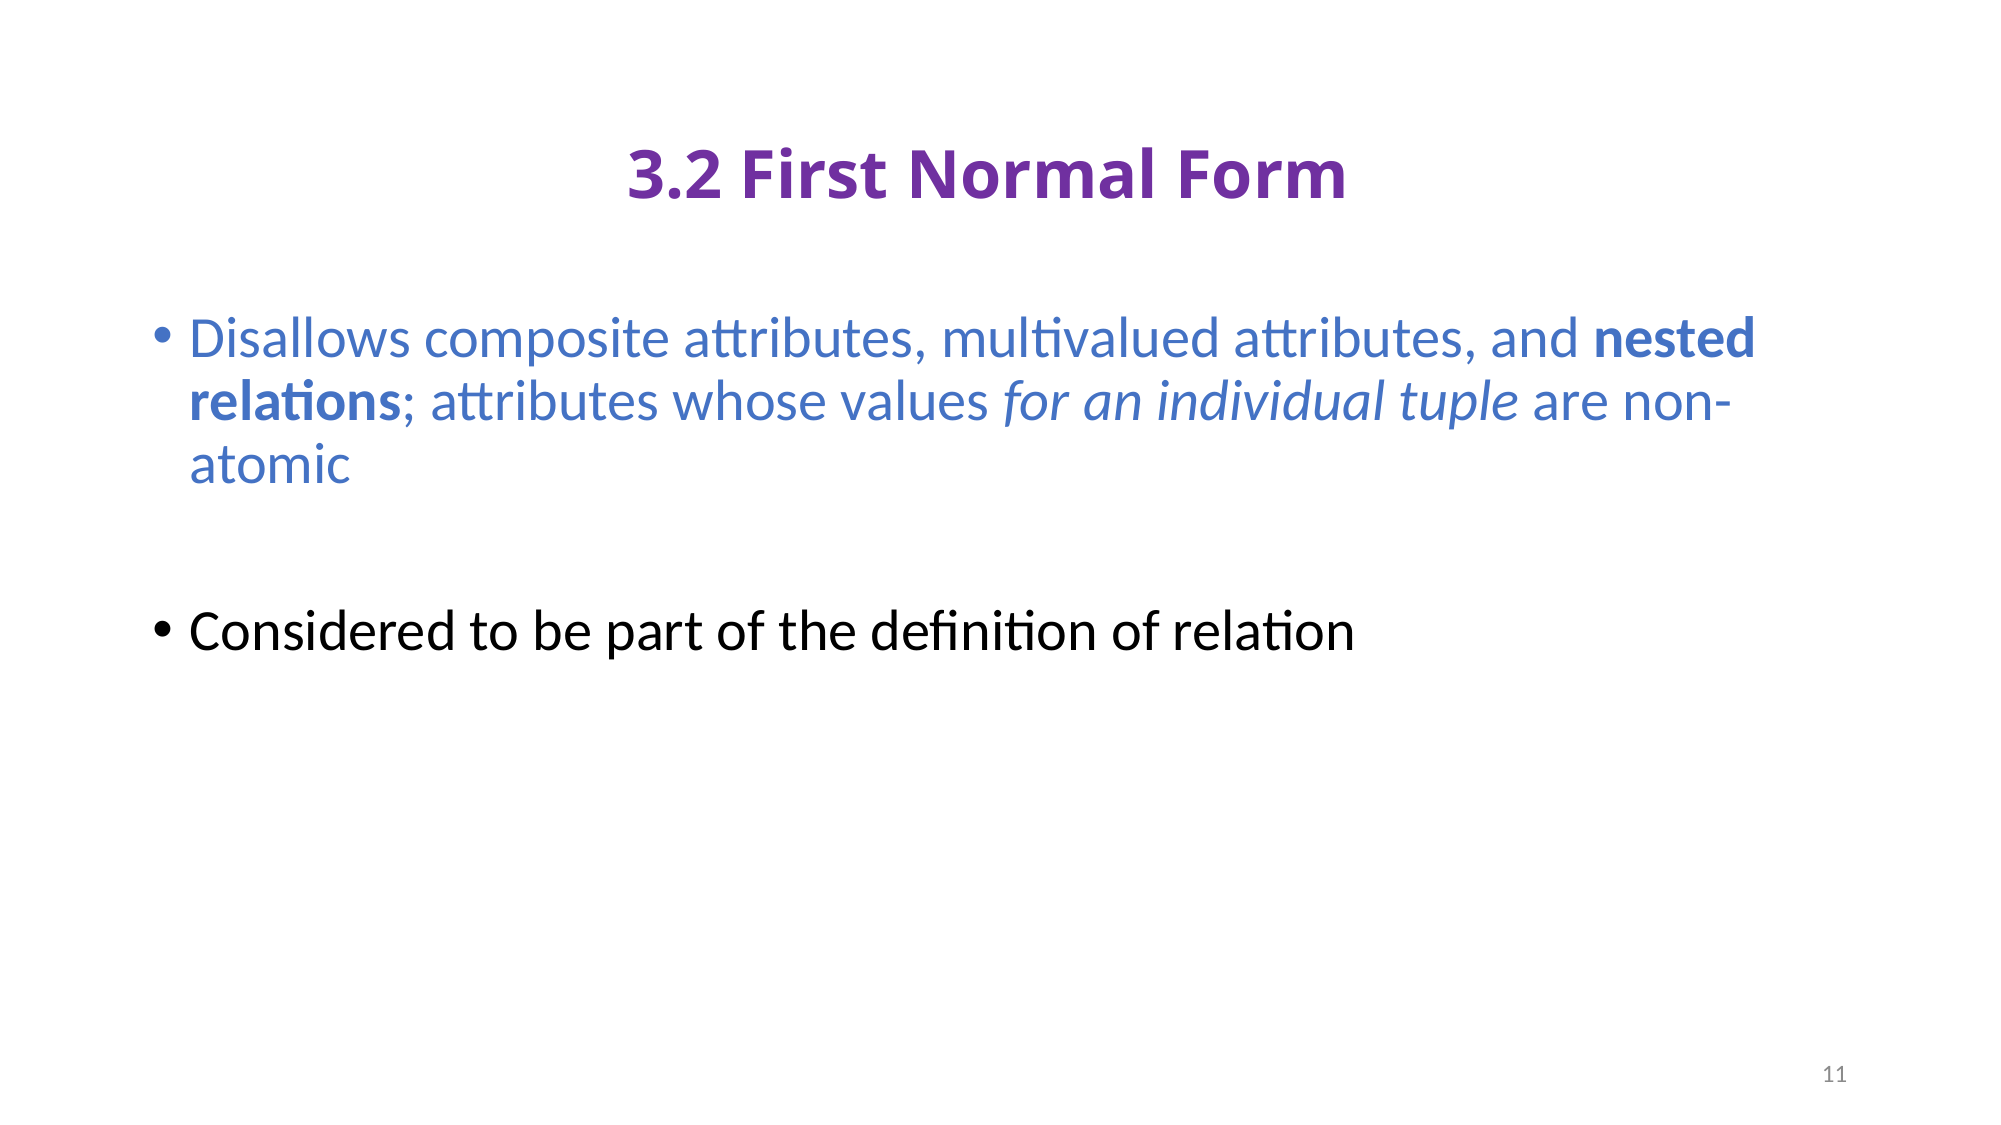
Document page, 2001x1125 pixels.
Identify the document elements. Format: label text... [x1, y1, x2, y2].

title 3.2 First Normal Form [137, 59, 1863, 278]
list Disallows composite attributes, multivalued attributes, and nested relations; attributes whose values for an individual tuple are non-atomic Considered to be part of the definition of relation [137, 299, 1863, 1014]
slide_number 11 [1412, 1042, 1863, 1103]
